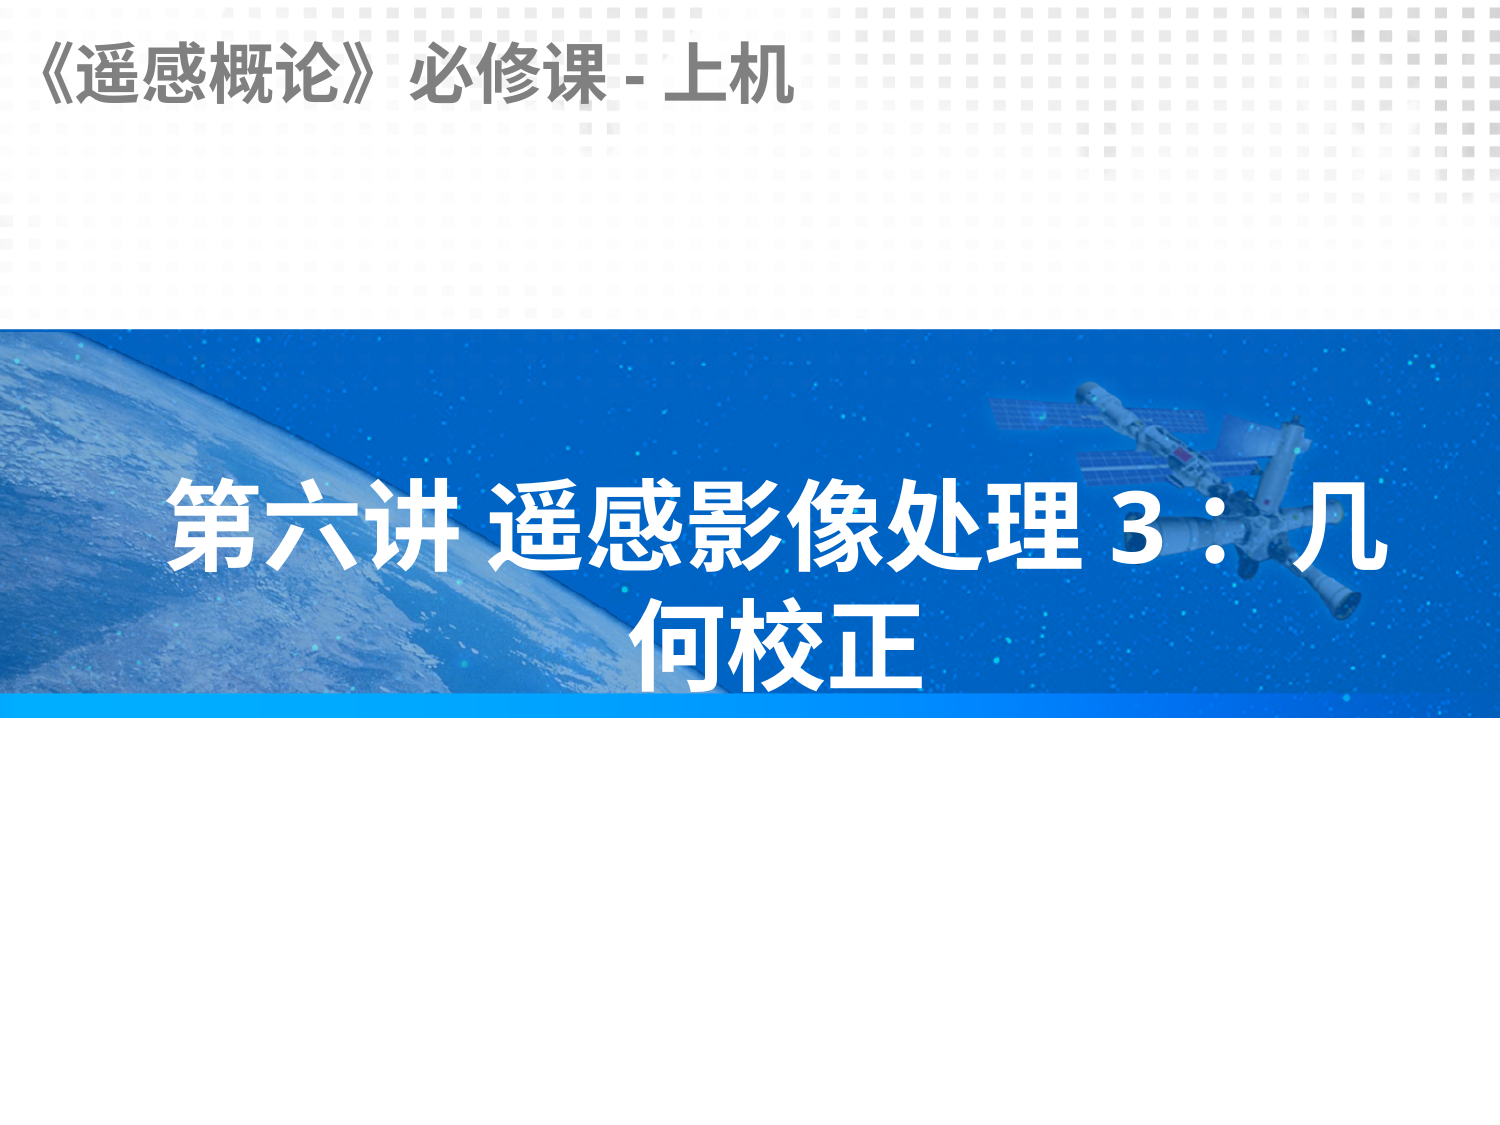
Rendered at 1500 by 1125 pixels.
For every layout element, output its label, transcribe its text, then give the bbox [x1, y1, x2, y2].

picture [0, 0, 1500, 1125]
text_box 第六讲 遥感影像处理3：几何校正 [135, 456, 1418, 711]
text_box 《遥感概论》必修课-上机 [0, 24, 811, 119]
